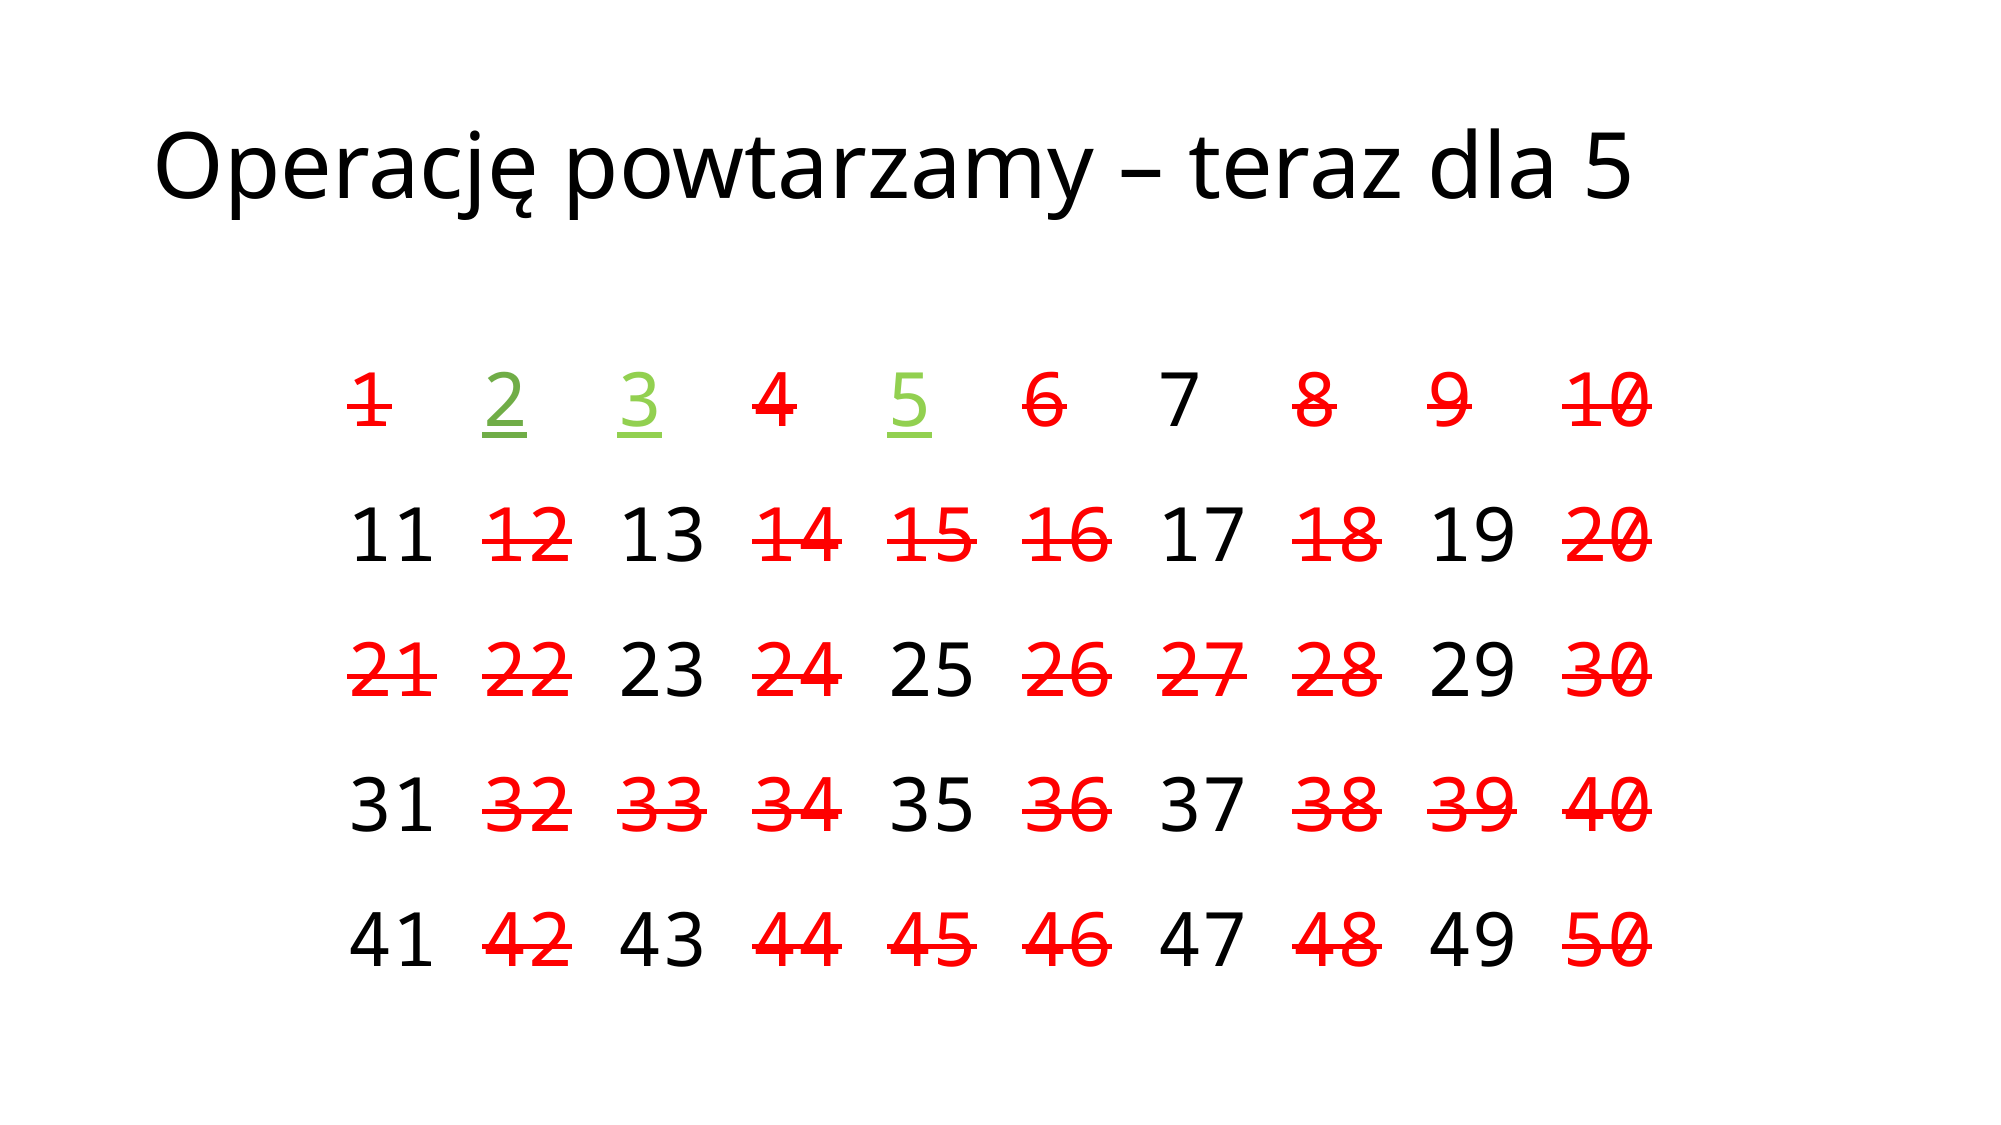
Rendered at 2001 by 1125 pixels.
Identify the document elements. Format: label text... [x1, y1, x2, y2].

title Operację powtarzamy – teraz dla 5 [137, 59, 1863, 278]
list 1 2 3 4 5 6 7 8 9 10 11 12 13 14 15 16 17 18 19 20 21 22 23 24 25 26 27 28 29 30 31 32 33 34 35 36 37 38 39 40 41 42 43 44 45 46 47 48 49 50 [137, 299, 1863, 1014]
